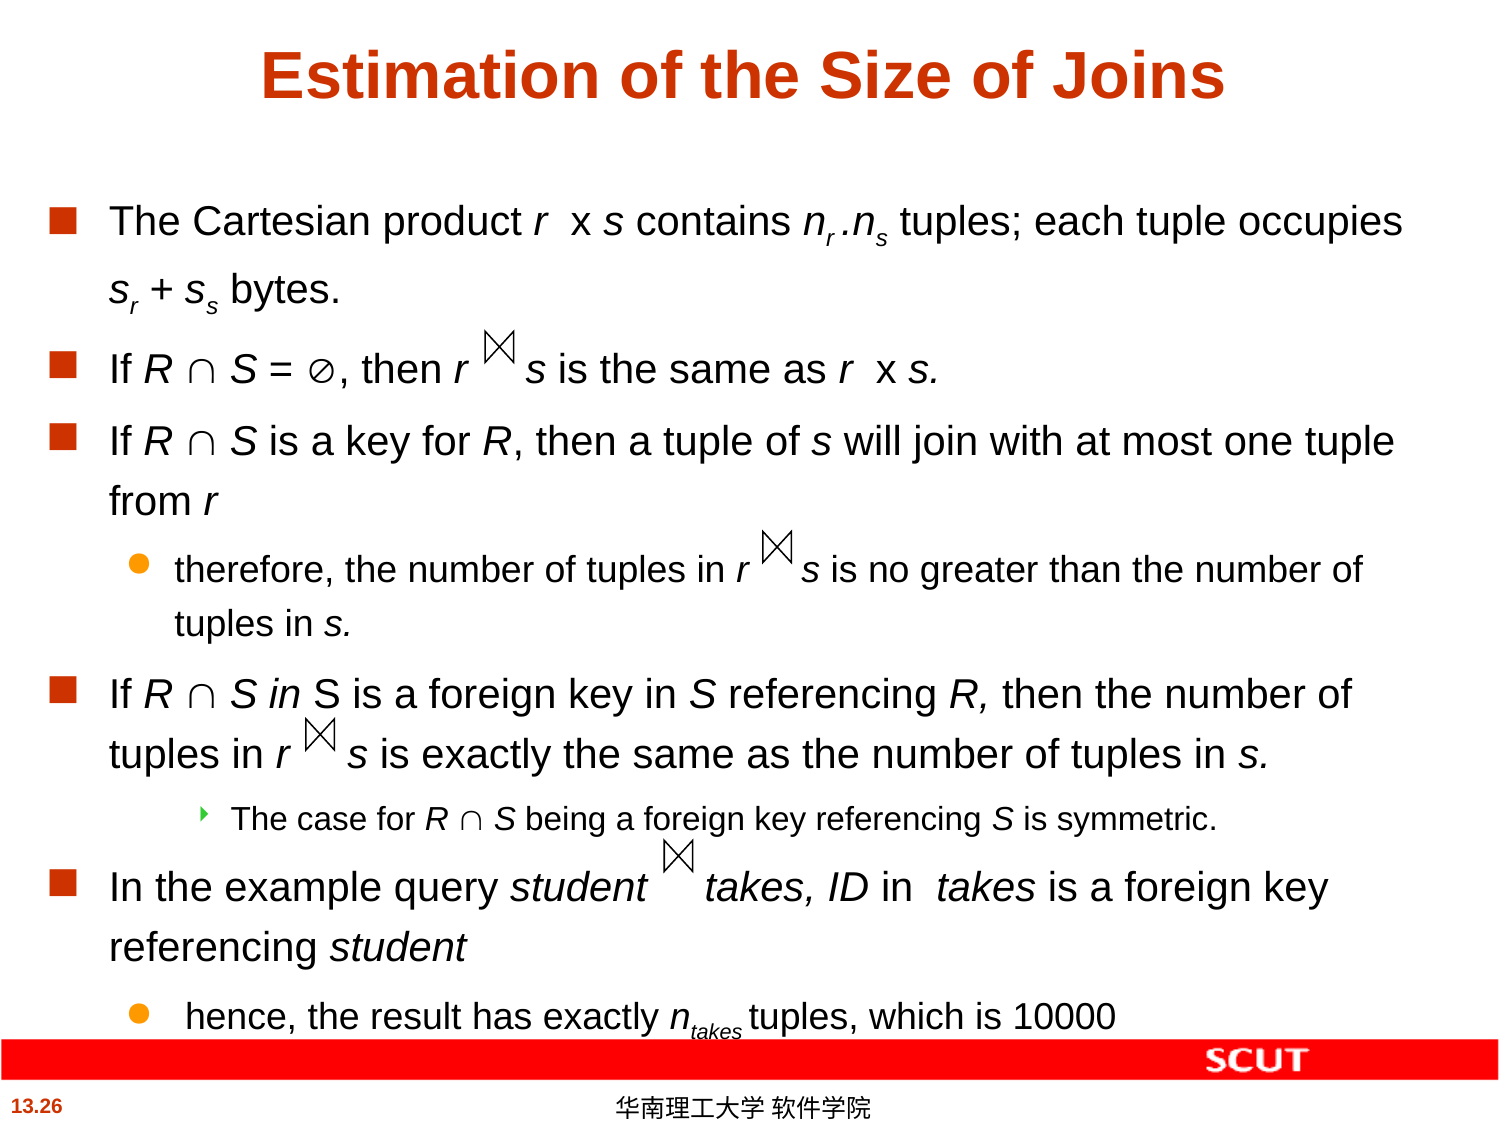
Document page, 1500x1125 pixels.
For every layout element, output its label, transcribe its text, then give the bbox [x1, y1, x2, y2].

text_box [485, 331, 514, 363]
text_box [664, 840, 693, 872]
picture [0, 1038, 1500, 1083]
text_box [762, 531, 792, 563]
text_box [305, 718, 335, 750]
title Estimation of the Size of Joins [37, 18, 1452, 120]
list The Cartesian product r x s contains nr .ns tuples; each tuple occupies sr + ss bytes. If R  S = , then r s is the same as r x s. If R  S is a key for R, then a tuple of s will join with at most one tuple from r therefore, the number of tuples in r s is no greater than the number of tuples in s. If R  S in S is a foreign key in S referencing R, then the number of tuples in r s is exactly the same as the number of tuples in s. The case for R  S being a foreign key referencing S is symmetric. In the example query student takes, ID in takes is a foreign key referencing student hence, the result has exactly ntakes tuples, which is 10000 [37, 174, 1450, 1038]
